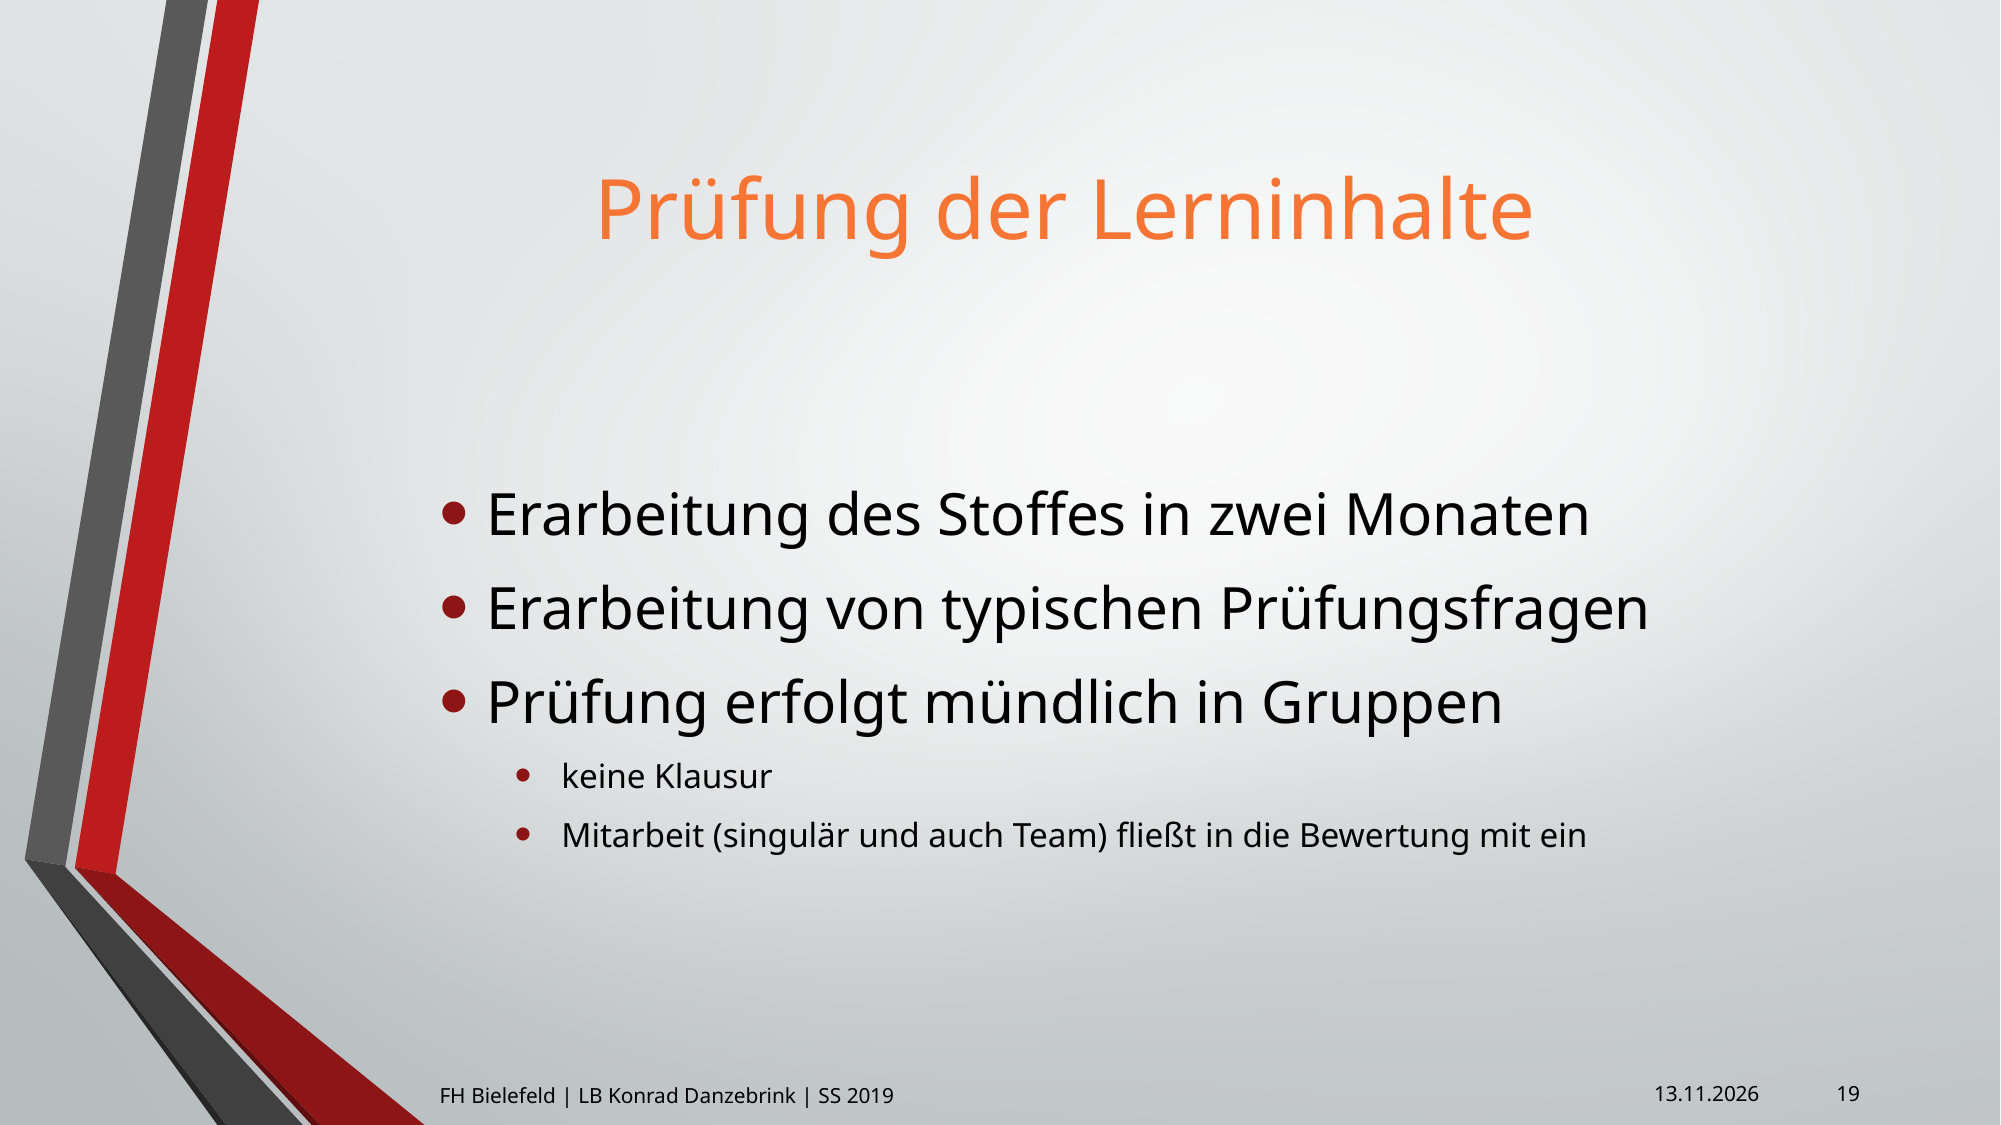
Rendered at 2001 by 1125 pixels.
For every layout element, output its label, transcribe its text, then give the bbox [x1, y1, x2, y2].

title Prüfung der Lerninhalte [243, 112, 1887, 300]
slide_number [1587, 1065, 1775, 1125]
slide_number 19 [1784, 1064, 1875, 1125]
footer FH Bielefeld | LB Konrad Danzebrink | SS 2019 [424, 1065, 1587, 1125]
list Erarbeitung des Stoffes in zwei Monaten Erarbeitung von typischen Prüfungsfragen Prüfung erfolgt mündlich in Gruppen keine Klausur Mitarbeit (singulär und auch Team) fließt in die Bewertung mit ein [424, 377, 1887, 1037]
